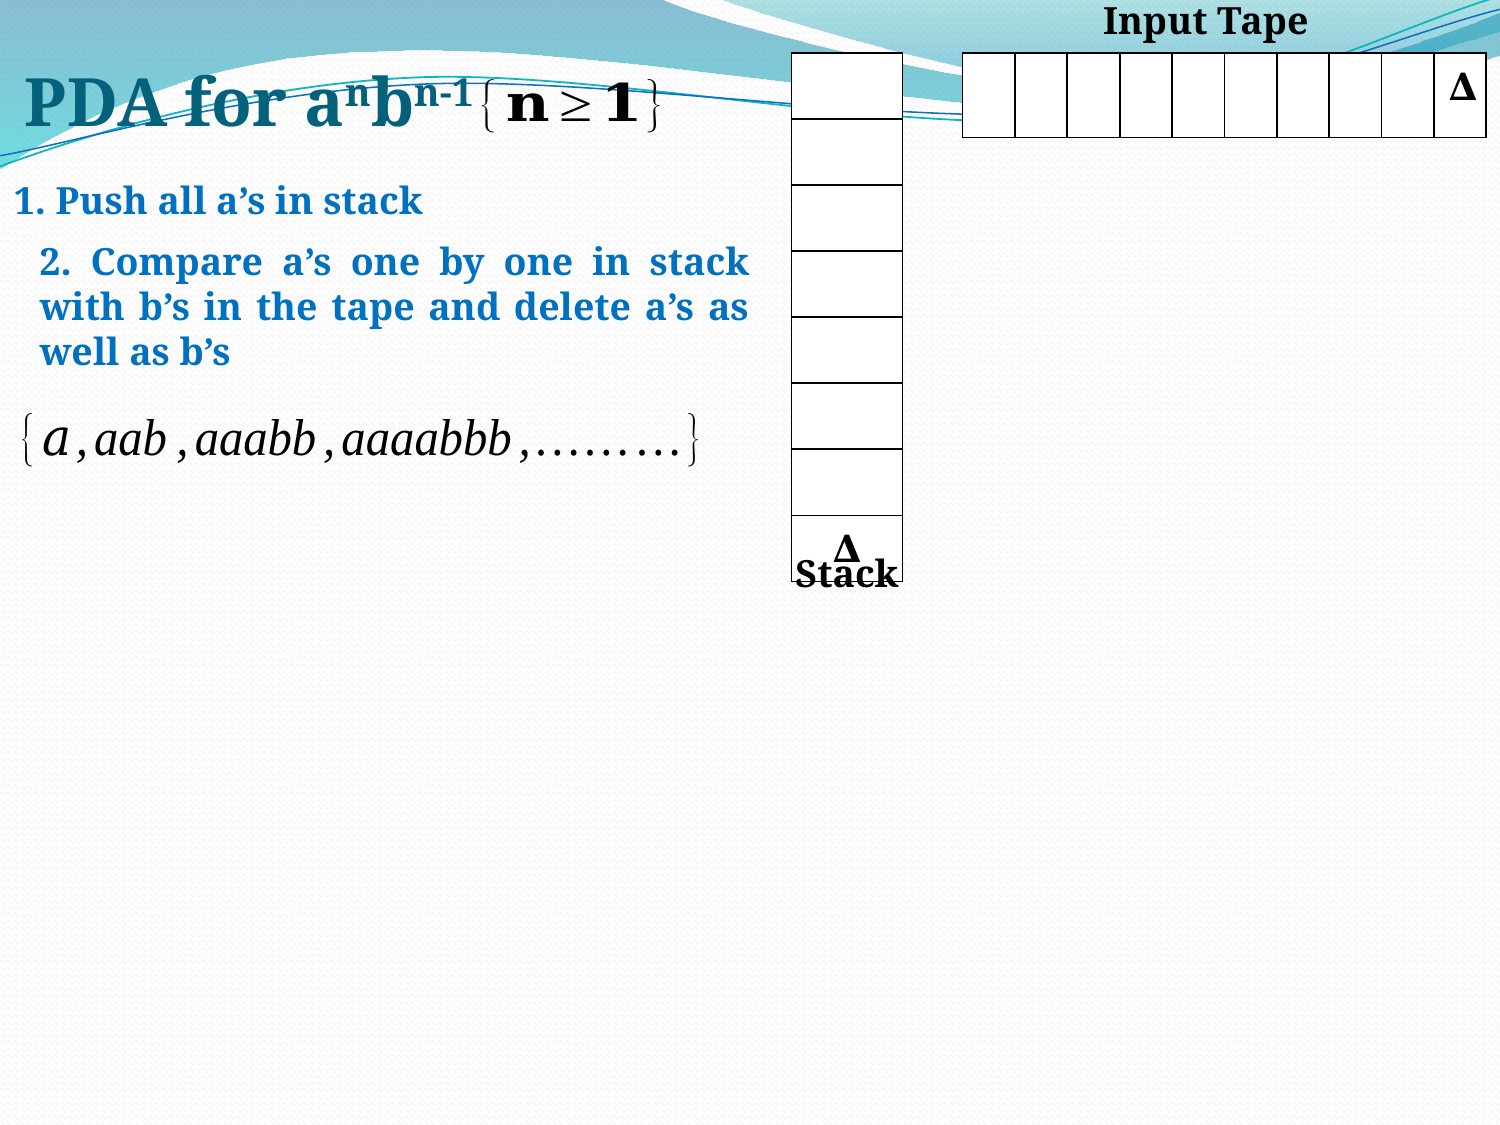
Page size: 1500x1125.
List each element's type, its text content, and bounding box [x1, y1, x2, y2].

table_header [1068, 54, 1119, 137]
table_header [1173, 54, 1224, 137]
table_header ∆ [1435, 54, 1485, 137]
table_header [1016, 54, 1066, 137]
table_cell [792, 450, 902, 515]
table_header [792, 54, 902, 118]
table_header [963, 54, 1014, 137]
table_cell [792, 186, 902, 250]
table_cell ∆ [792, 516, 902, 542]
table_header [1278, 54, 1328, 137]
table_cell [792, 384, 902, 448]
text_box 1. Push all a’s in stack [0, 169, 438, 230]
table_cell [792, 318, 902, 382]
table_cell [792, 120, 902, 184]
text_box Stack [709, 542, 985, 603]
table_header [1382, 54, 1433, 137]
text_box 2. Compare a’s one by one in stack with b’s in the tape and delete a’s as well as b’s [24, 230, 765, 381]
table_header [1225, 54, 1276, 137]
table_header [1121, 54, 1171, 137]
title PDA for anbn-1 [24, 20, 1375, 140]
table_cell [792, 252, 902, 316]
table_header [1330, 54, 1381, 137]
text_box Input Tape [1068, 0, 1344, 50]
